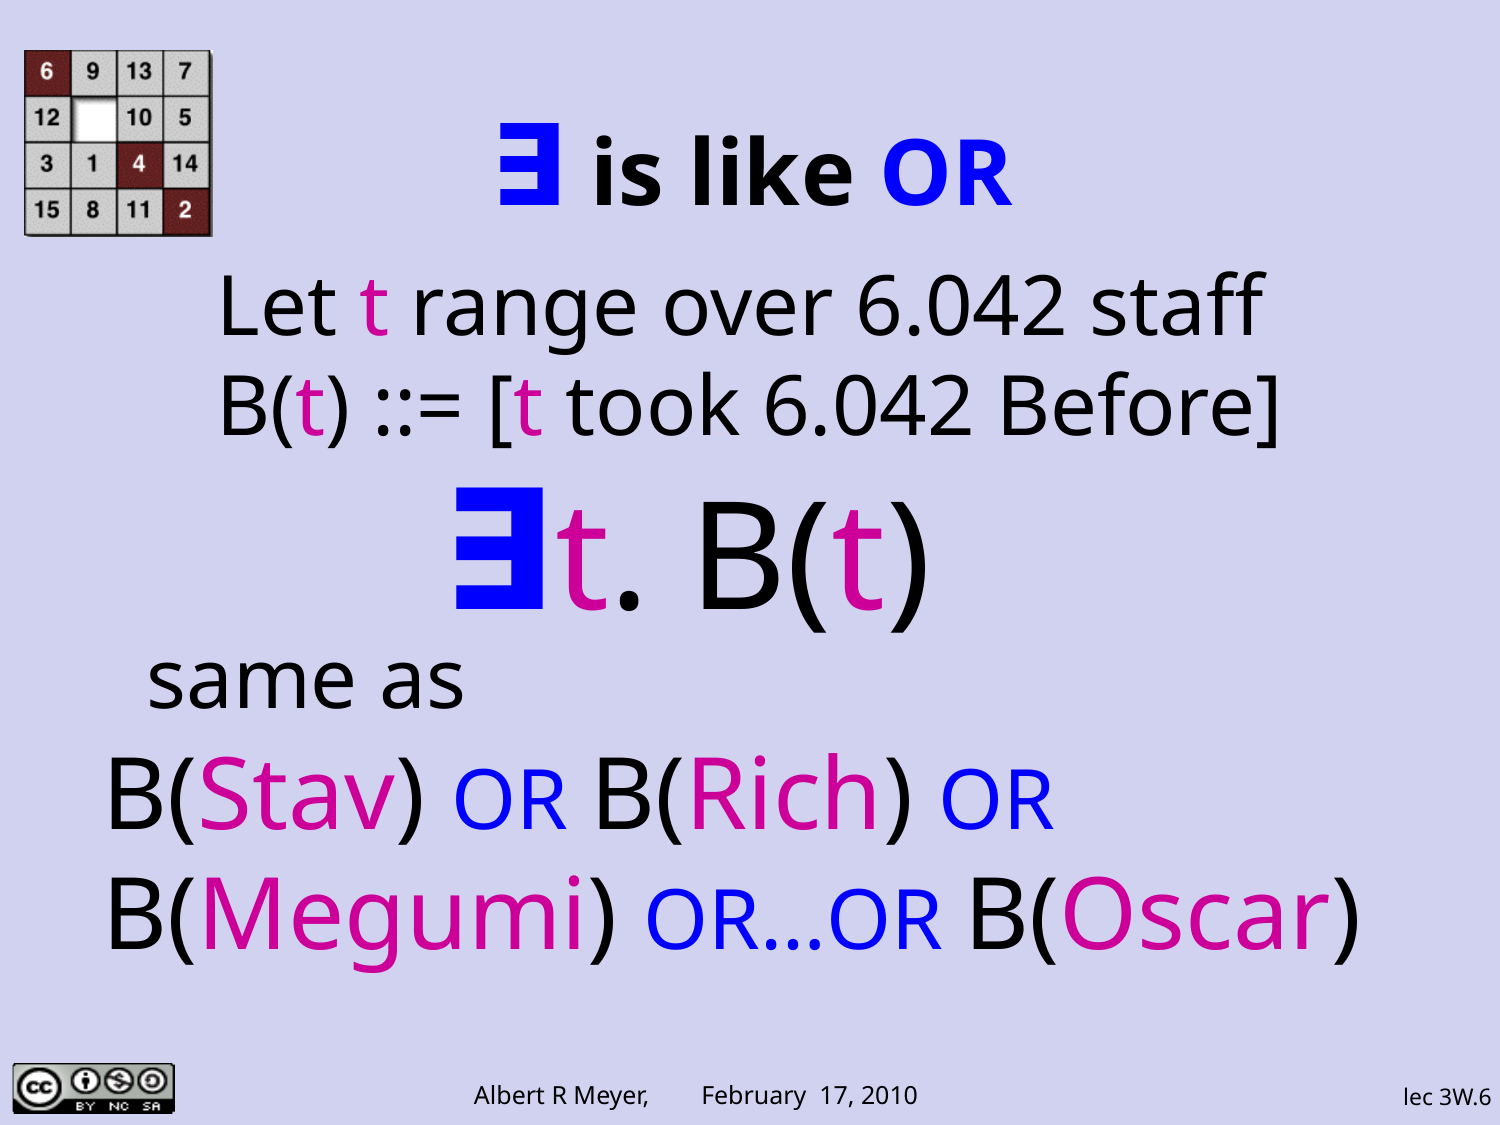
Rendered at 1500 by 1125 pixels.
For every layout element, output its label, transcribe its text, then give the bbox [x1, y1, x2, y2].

text_box same as [131, 617, 482, 722]
title ∃ is like OR [250, 65, 1253, 245]
text_box Let t range over 6.042 staff B(t) ::= [t took 6.042 Before] [202, 245, 1299, 460]
text_box B(Stav) OR B(Rich) OR B(Megumi) OR…OR B(Oscar) [88, 722, 1415, 977]
text_box ∃t. B(t) [426, 460, 946, 651]
picture [24, 50, 213, 237]
picture [12, 1063, 175, 1114]
